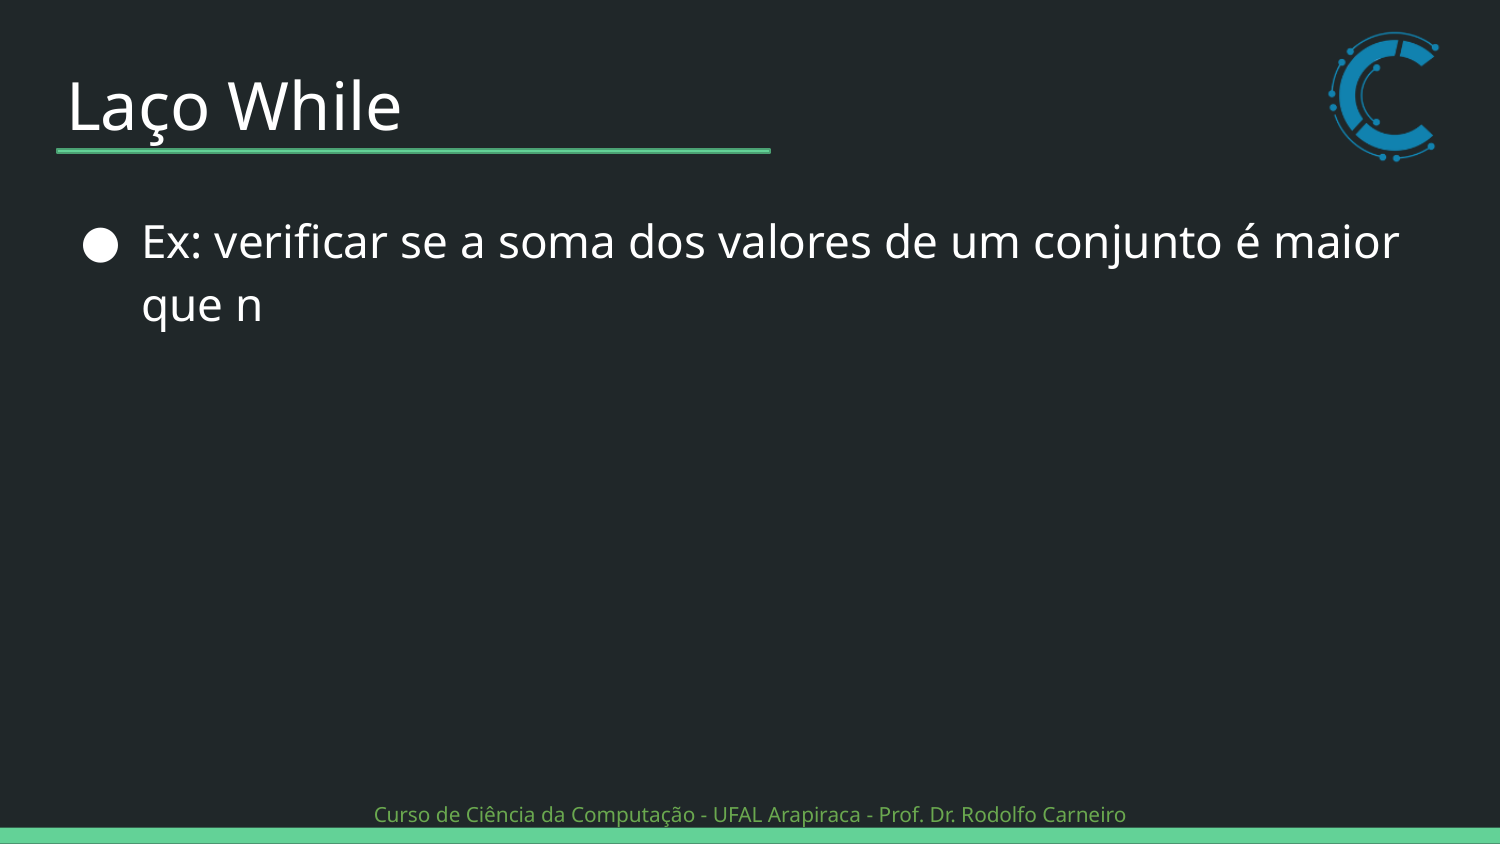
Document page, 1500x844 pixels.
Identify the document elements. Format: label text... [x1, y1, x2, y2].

text_box [57, 148, 770, 154]
picture [1319, 25, 1450, 170]
list Ex: verificar se a soma dos valores de um conjunto é maior que n [51, 189, 1449, 750]
text_box Curso de Ciência da Computação - UFAL Arapiraca - Prof. Dr. Rodolfo Carneiro [0, 789, 1500, 840]
title Laço While [51, 37, 1314, 147]
